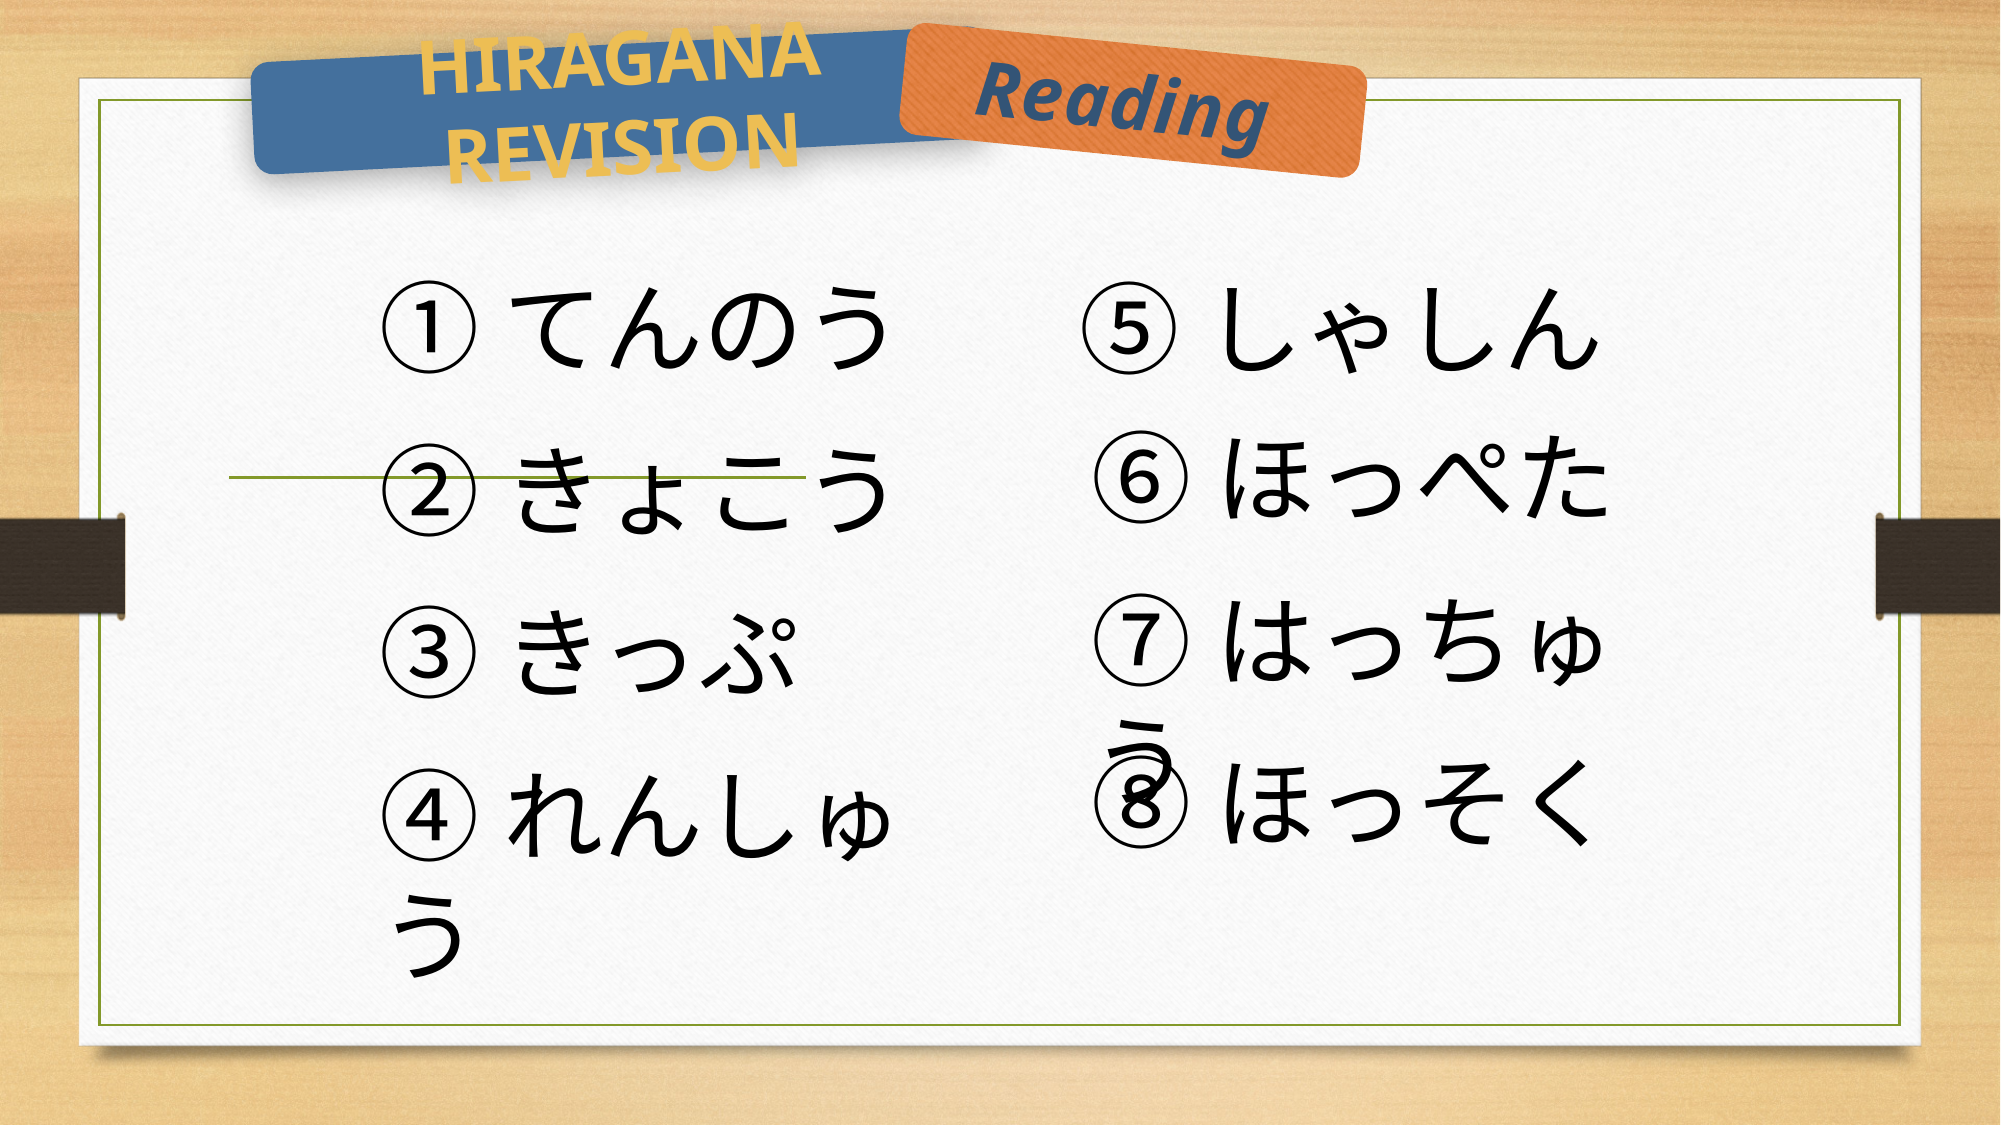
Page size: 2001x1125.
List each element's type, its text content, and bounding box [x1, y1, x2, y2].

text_box ②きょこう [364, 420, 1015, 556]
text_box HIRAGANA REVISION [248, 27, 968, 177]
text_box ⑤しゃしん [1064, 259, 1815, 395]
text_box ③きっぷ [364, 583, 1015, 718]
text_box ④れんしゅう [364, 745, 1015, 1001]
picture [0, 0, 2001, 1125]
text_box Reading [898, 22, 1368, 179]
text_box ⑥ほっぺた [1077, 408, 1728, 543]
text_box ⑧ほっそく [1077, 733, 1728, 868]
text_box ①てんのう [364, 258, 1015, 393]
text_box ⑦はっちゅう [1077, 570, 1728, 733]
